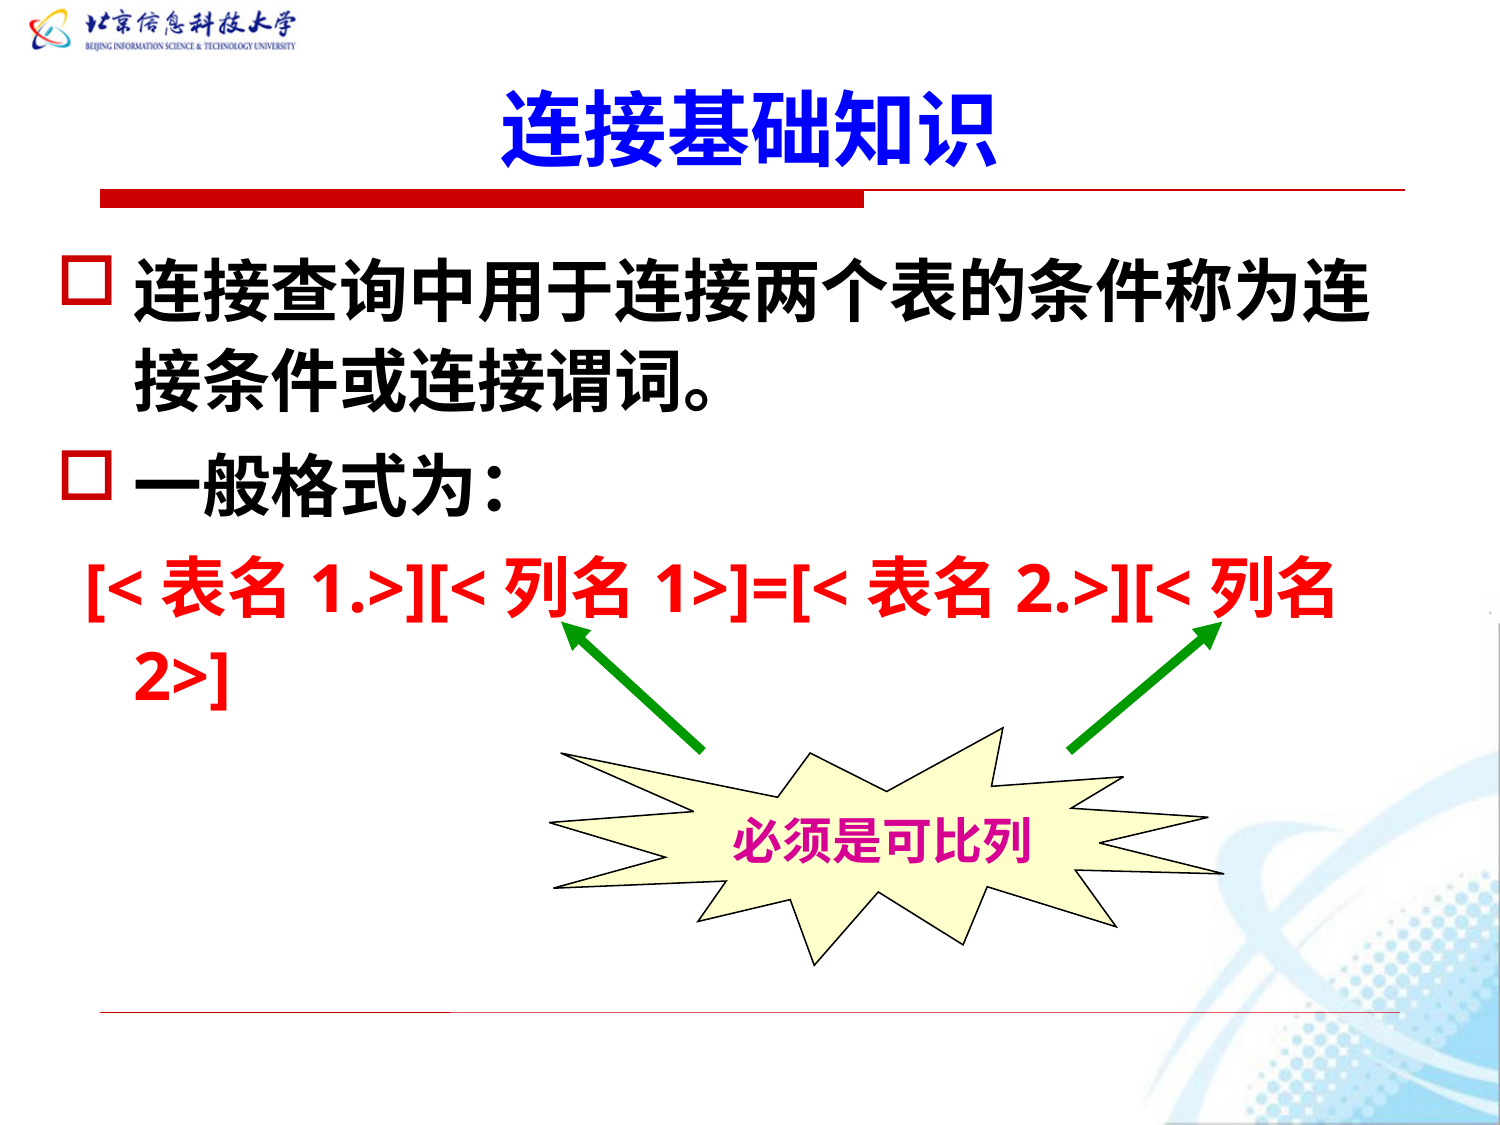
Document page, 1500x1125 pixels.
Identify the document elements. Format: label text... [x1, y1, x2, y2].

list 连接查询中用于连接两个表的条件称为连接条件或连接谓词。 一般格式为： [<表名1.>][<列名1>]=[<表名2.>][<列名2>] [41, 231, 1448, 620]
text_box 必须是可比列 [549, 727, 1225, 966]
text_box [1068, 621, 1223, 752]
picture [0, 0, 1500, 1125]
title 连接基础知识 [93, 49, 1407, 185]
text_box [560, 621, 703, 752]
